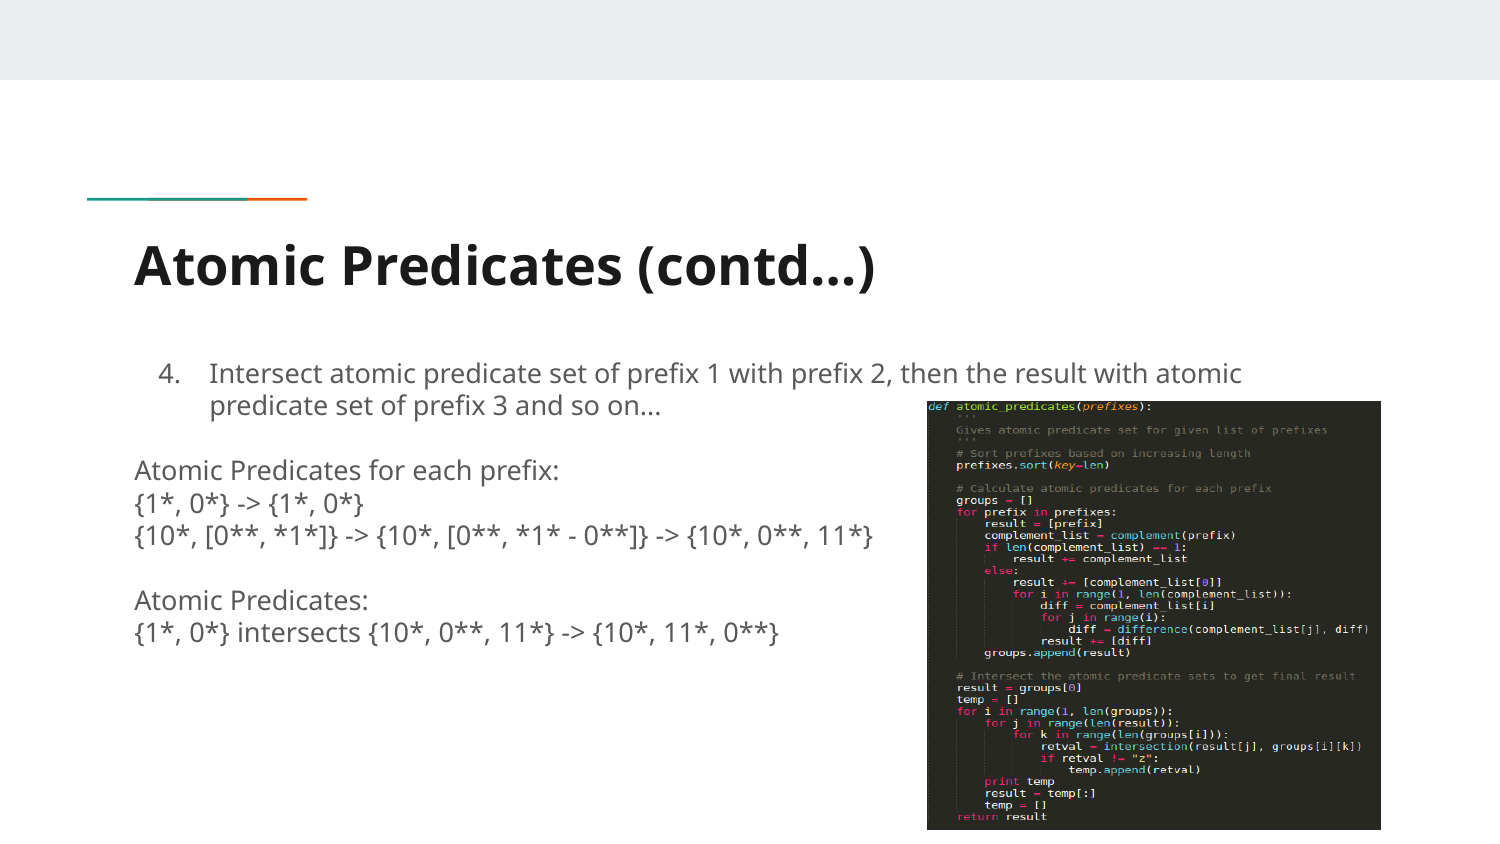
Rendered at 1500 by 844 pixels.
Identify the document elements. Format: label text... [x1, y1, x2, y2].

title Atomic Predicates (contd…) [119, 216, 1381, 305]
picture [927, 401, 1382, 830]
list Intersect atomic predicate set of prefix 1 with prefix 2, then the result with atomic predicate set of prefix 3 and so on... Atomic Predicates for each prefix: {1*, 0*} -> {1*, 0*} {10*, [0**, *1*]} -> {10*, [0**, *1* - 0**]} -> {10*, 0**, 11*} Atomic Predicates: {1*, 0*} intersects {10*, 0**, 11*} -> {10*, 11*, 0**} [119, 341, 1381, 830]
